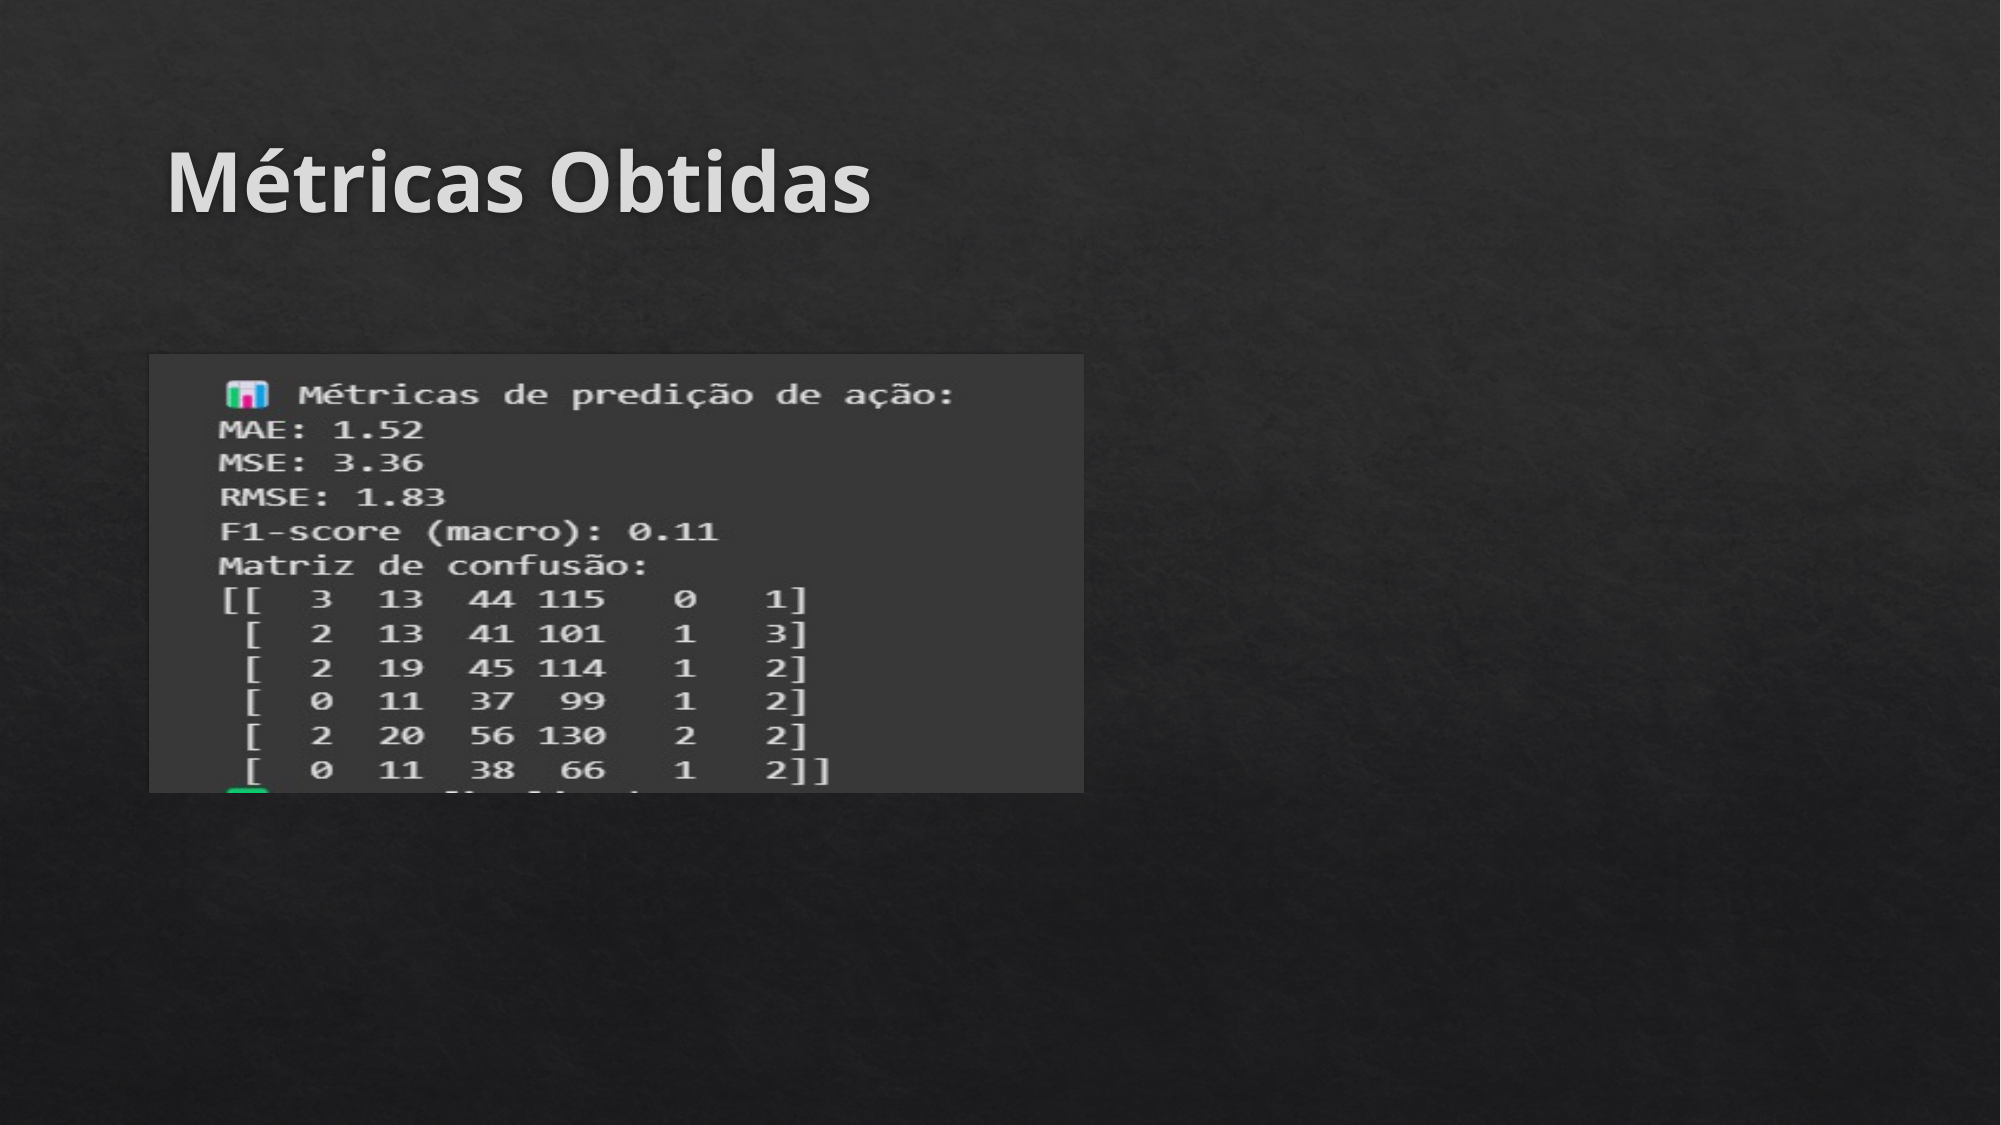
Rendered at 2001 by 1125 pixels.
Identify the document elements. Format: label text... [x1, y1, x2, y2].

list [149, 354, 1084, 793]
title Métricas Obtidas [149, 99, 1849, 260]
